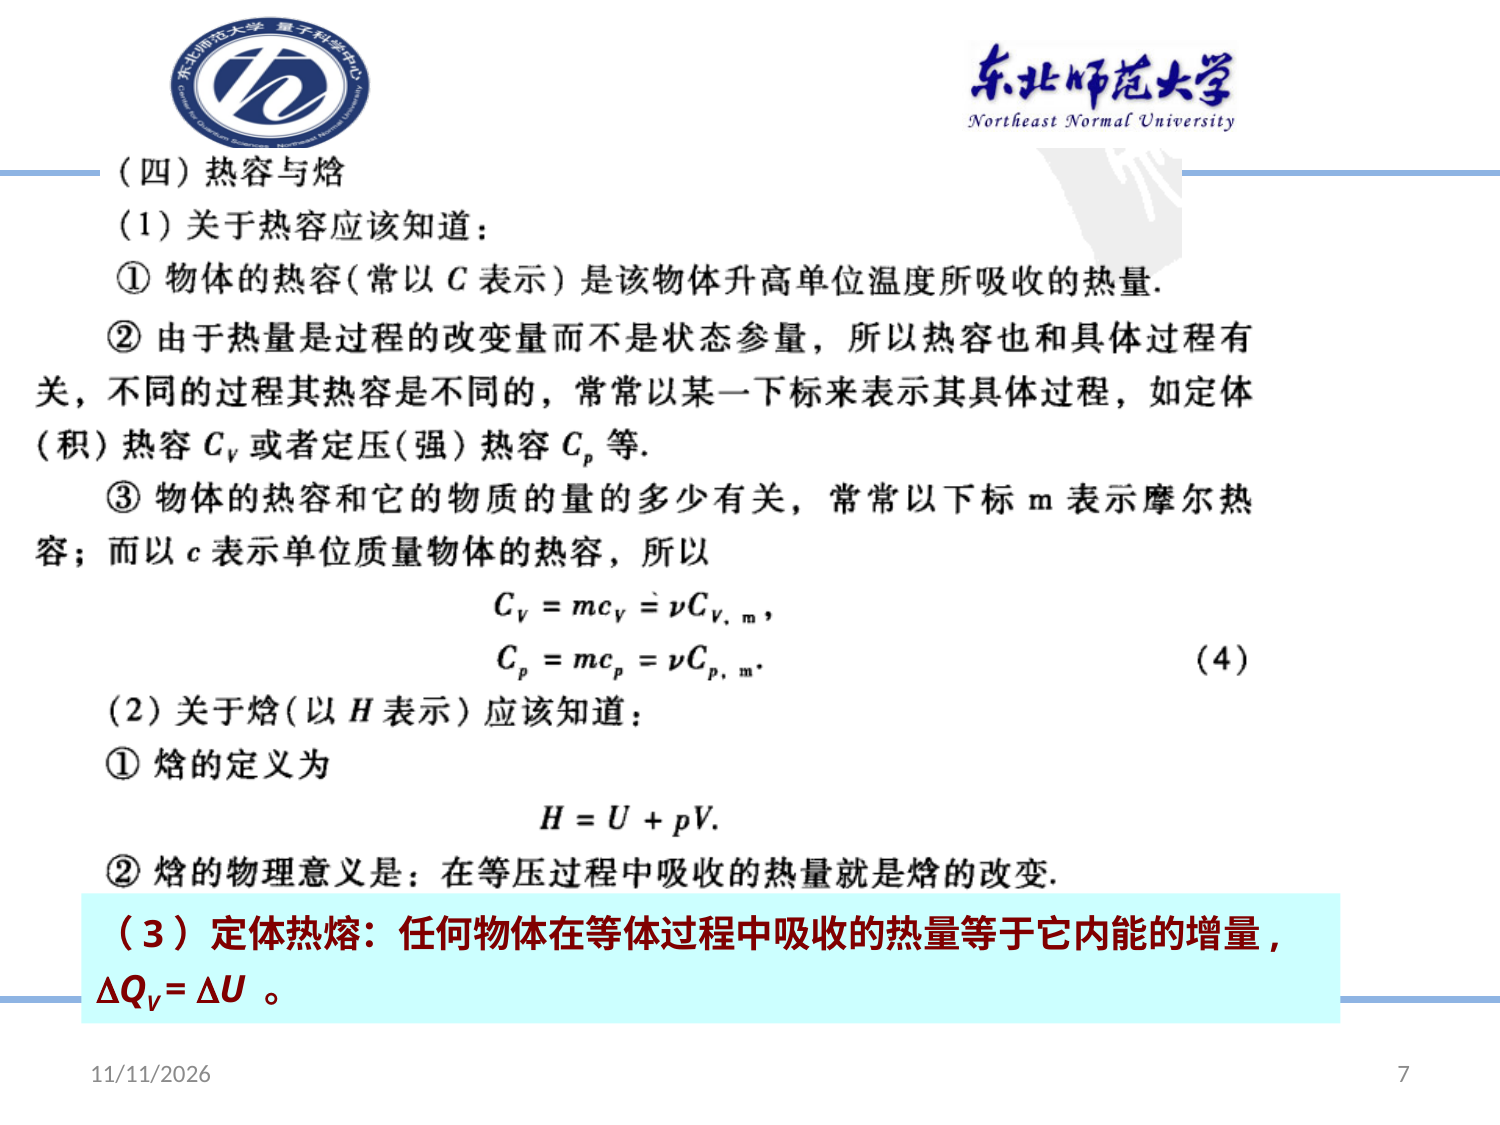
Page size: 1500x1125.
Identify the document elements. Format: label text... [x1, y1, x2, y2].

picture [962, 40, 1239, 132]
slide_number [75, 1042, 425, 1103]
text_box （3）定体热熔：任何物体在等体过程中吸收的热量等于它内能的增量, QV = U 。 [81, 893, 1341, 1024]
slide_number 7 [1074, 1042, 1425, 1103]
picture [17, 7, 1281, 896]
